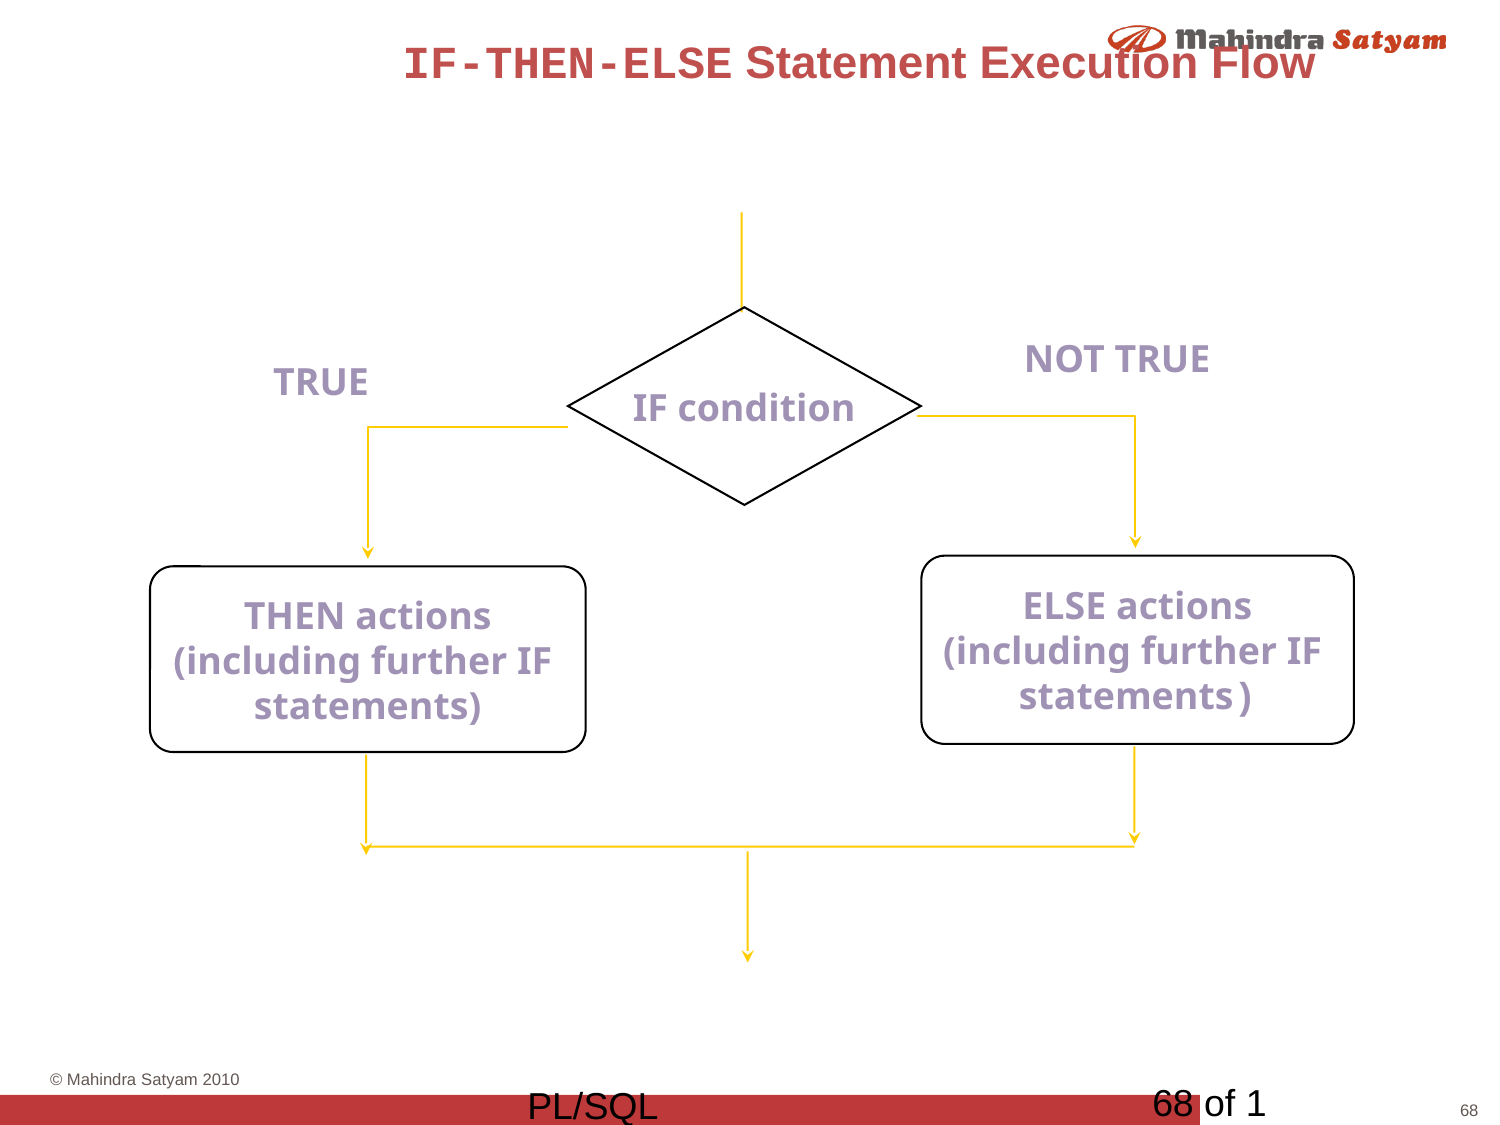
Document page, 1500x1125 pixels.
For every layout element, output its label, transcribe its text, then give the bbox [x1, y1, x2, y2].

picture [1426, 25, 1446, 53]
text_box [112, 1024, 425, 1100]
title IF-THEN-ELSE Statement Execution Flow [387, 24, 1426, 138]
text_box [149, 349, 586, 856]
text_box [366, 846, 1135, 963]
footer PL/SQL [512, 1100, 988, 1116]
text_box IF condition [590, 307, 912, 505]
text_box [512, 1024, 988, 1100]
slide_number 68 of 1 [1137, 1071, 1488, 1125]
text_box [917, 326, 1355, 845]
